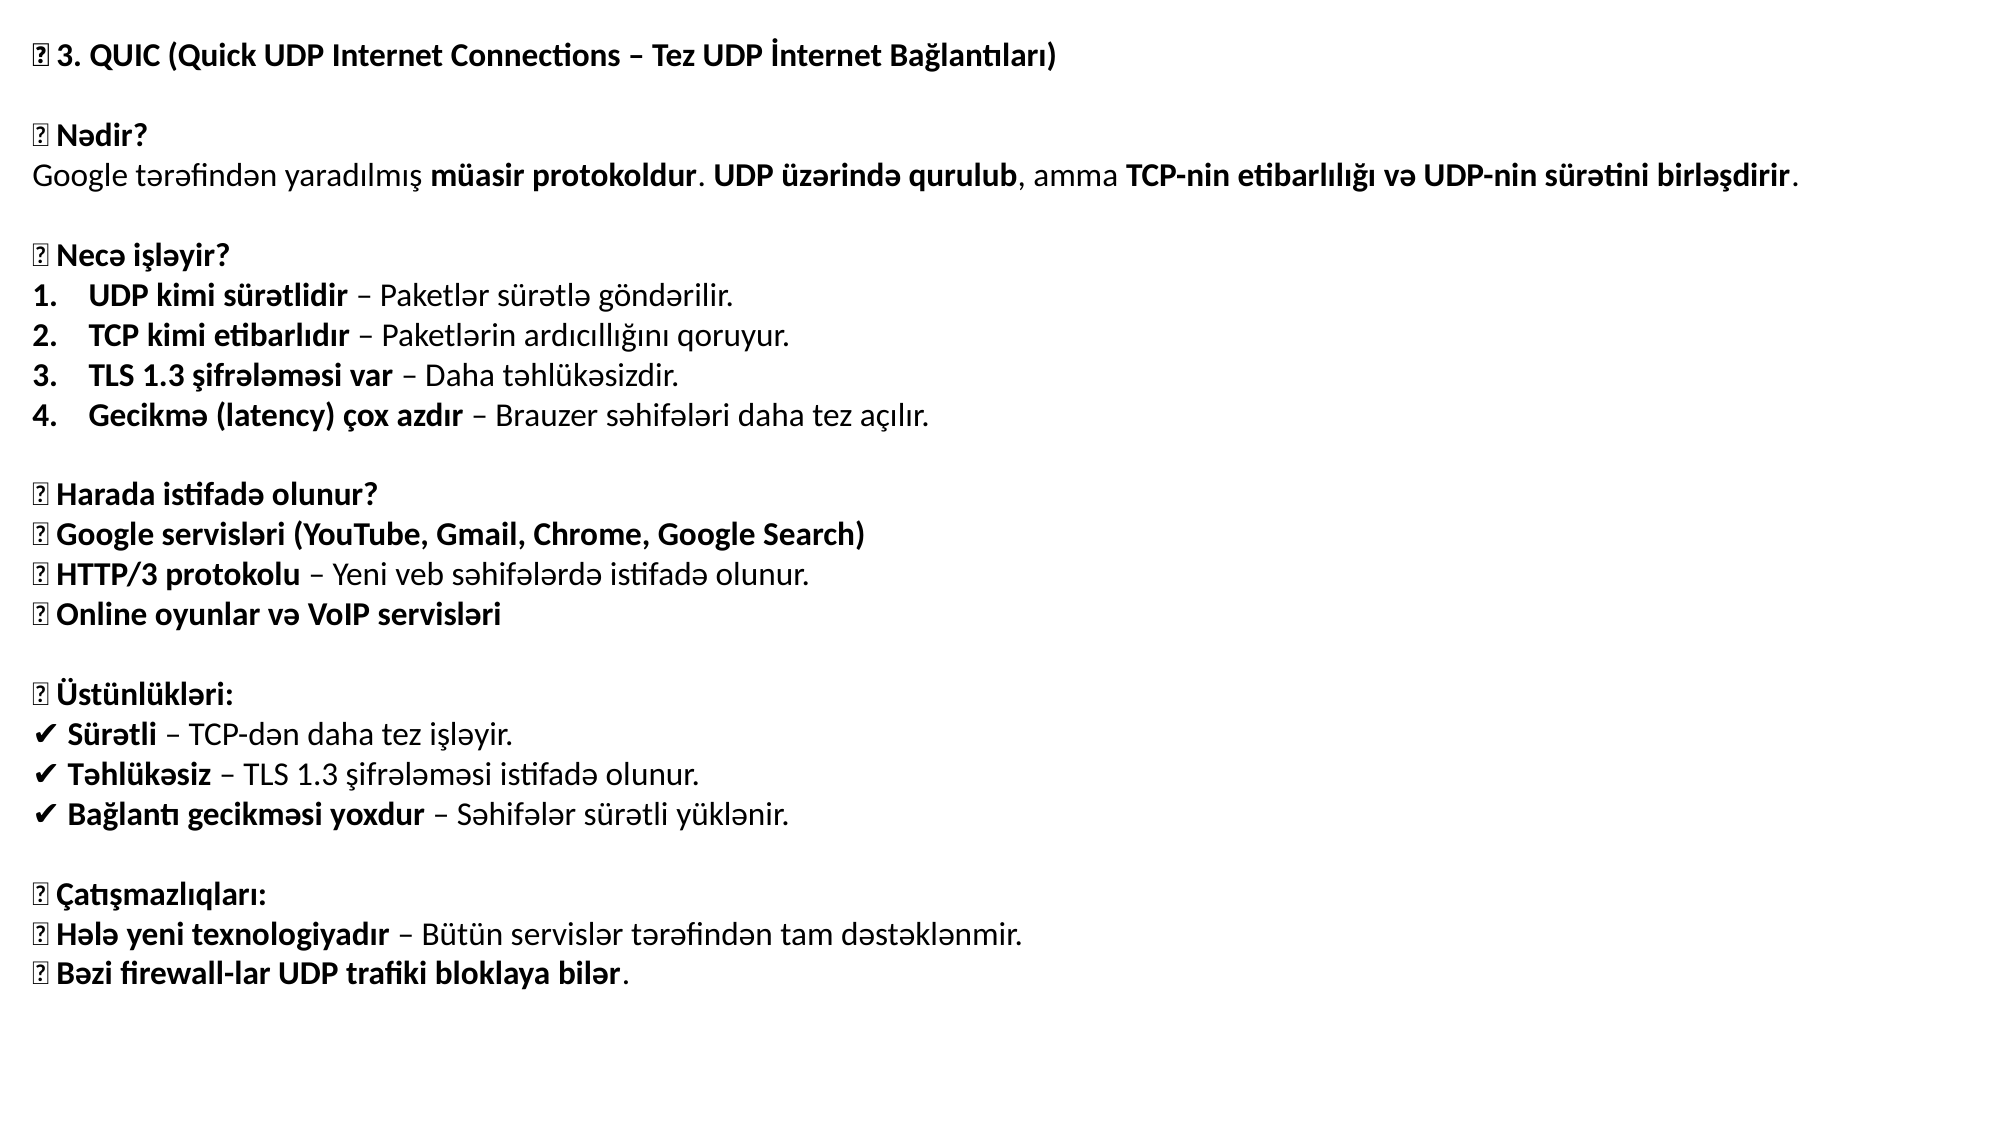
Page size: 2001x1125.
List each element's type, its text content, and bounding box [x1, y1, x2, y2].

text_box 🔹 3. QUIC (Quick UDP Internet Connections – Tez UDP İnternet Bağlantıları) 📌 Nədir? Google tərəfindən yaradılmış müasir protokoldur. UDP üzərində qurulub, amma TCP-nin etibarlılığı və UDP-nin sürətini birləşdirir. 📌 Necə işləyir? UDP kimi sürətlidir – Paketlər sürətlə göndərilir. TCP kimi etibarlıdır – Paketlərin ardıcıllığını qoruyur. TLS 1.3 şifrələməsi var – Daha təhlükəsizdir. Gecikmə (latency) çox azdır – Brauzer səhifələri daha tez açılır. 📌 Harada istifadə olunur? ✅ Google servisləri (YouTube, Gmail, Chrome, Google Search) ✅ HTTP/3 protokolu – Yeni veb səhifələrdə istifadə olunur. ✅ Online oyunlar və VoIP servisləri 📌 Üstünlükləri: ✔ Sürətli – TCP-dən daha tez işləyir. ✔ Təhlükəsiz – TLS 1.3 şifrələməsi istifadə olunur. ✔ Bağlantı gecikməsi yoxdur – Səhifələr sürətli yüklənir. 📌 Çatışmazlıqları: ❌ Hələ yeni texnologiyadır – Bütün servislər tərəfindən tam dəstəklənmir. ❌ Bəzi firewall-lar UDP trafiki bloklaya bilər. [17, 25, 1984, 999]
